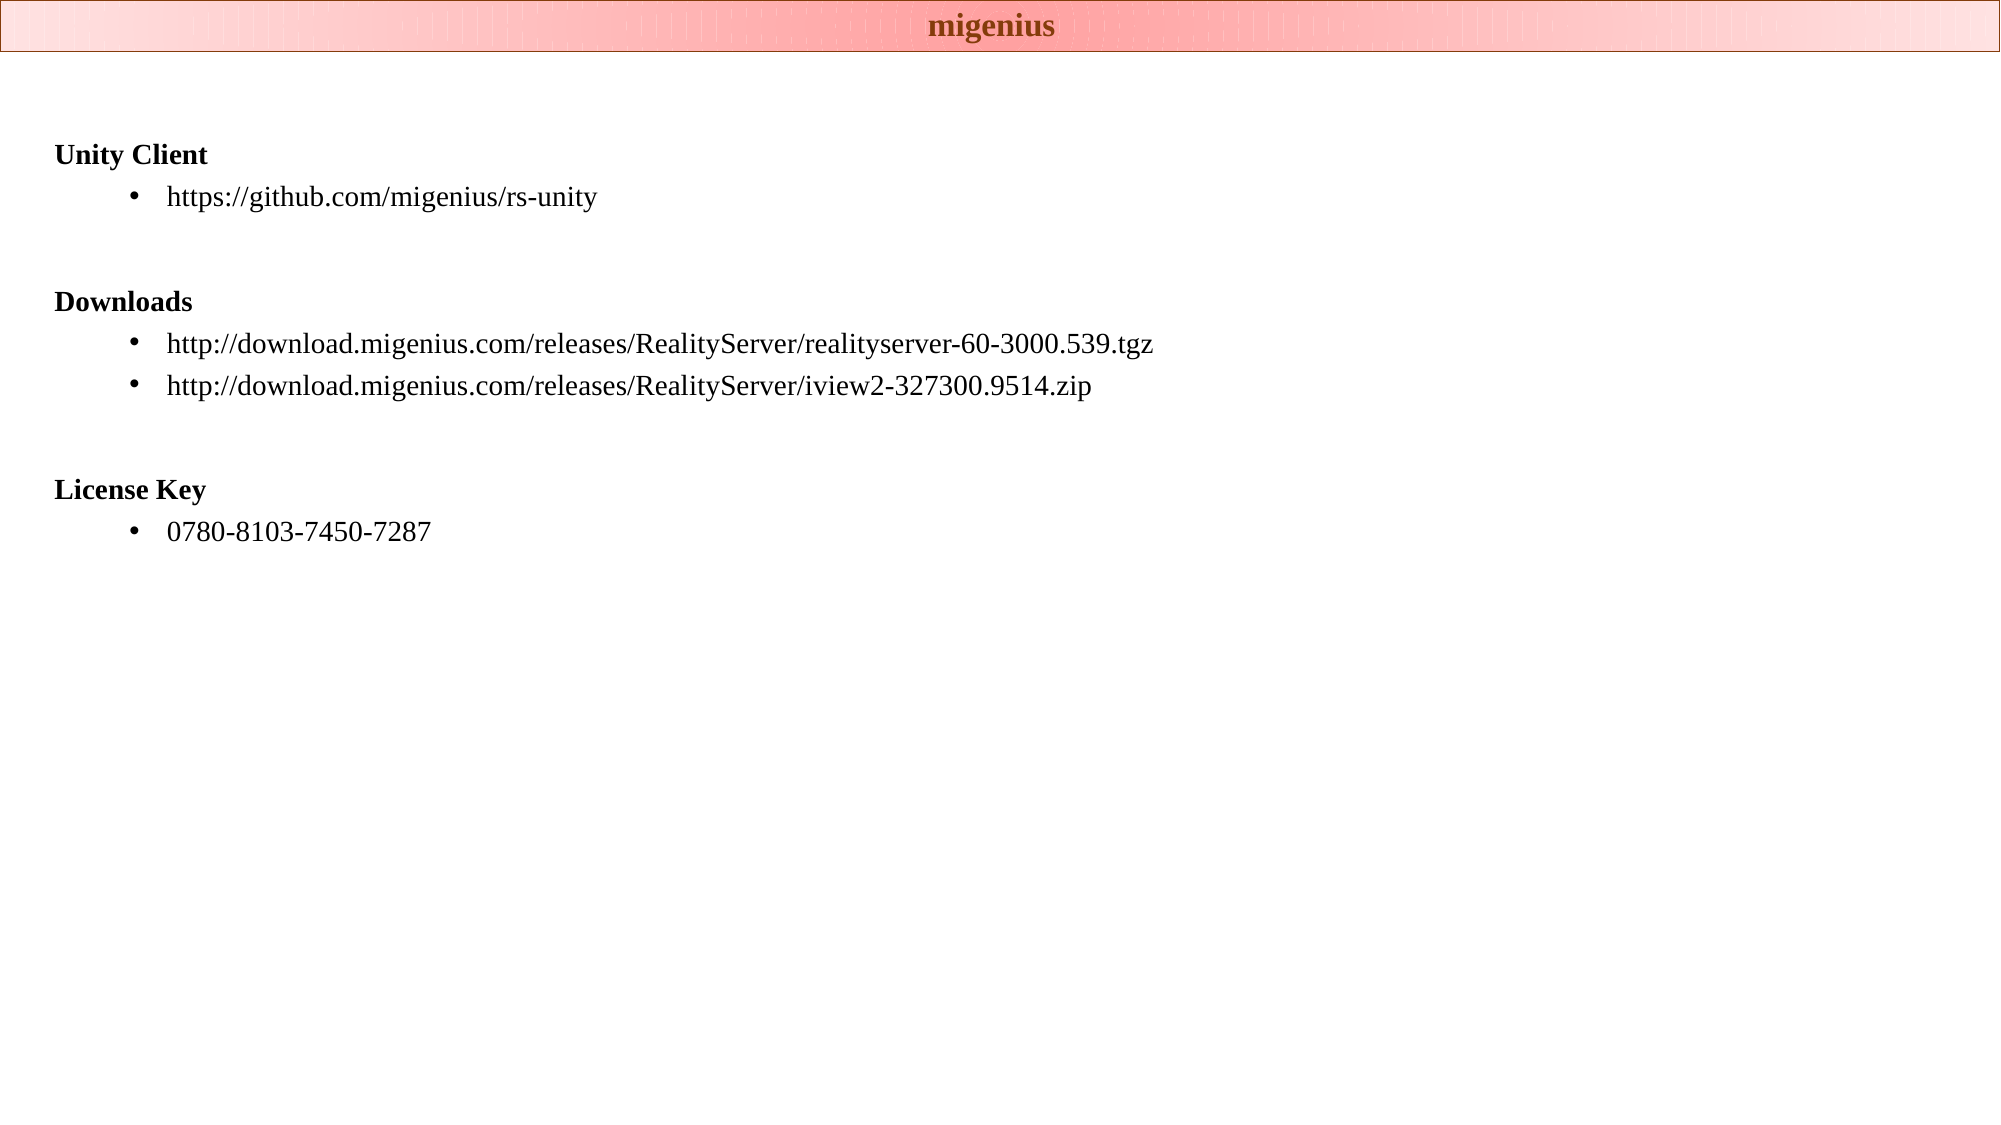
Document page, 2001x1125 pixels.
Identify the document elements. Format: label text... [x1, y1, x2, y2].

list Unity Client https://github.com/migenius/rs-unity Downloads http://download.migenius.com/releases/RealityServer/realityserver-60-3000.539.tgz http://download.migenius.com/releases/RealityServer/iview2-327300.9514.zip License Key 0780-8103-7450-7287 [39, 75, 1958, 1093]
title migenius [0, 0, 2000, 52]
